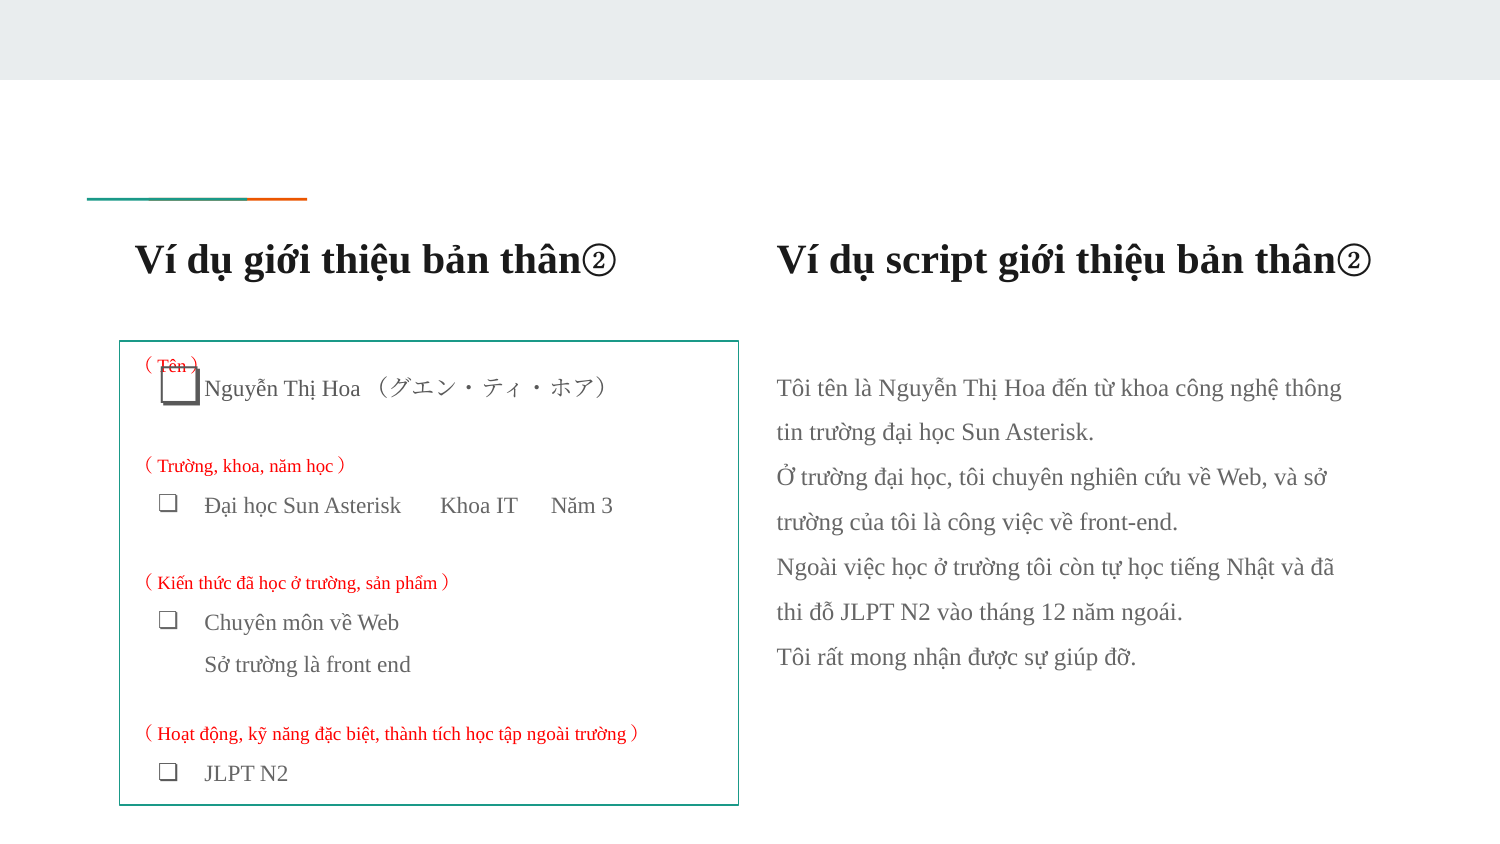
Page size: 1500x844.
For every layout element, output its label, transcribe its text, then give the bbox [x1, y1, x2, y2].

title Ví dụ giới thiệu bản thân② [119, 216, 739, 305]
list Tôi tên là Nguyễn Thị Hoa đến từ khoa công nghệ thông tin trường đại học Sun Asterisk. Ở trường đại học, tôi chuyên nghiên cứu về Web, và sở trường của tôi là công việc về front-end. Ngoài việc học ở trường tôi còn tự học tiếng Nhật và đã thi đỗ JLPT N2 vào tháng 12 năm ngoái. Tôi rất mong nhận được sự giúp đỡ. [761, 341, 1381, 805]
title Ví dụ script giới thiệu bản thân② [761, 216, 1500, 305]
list （Tên） Nguyễn Thị Hoa（グエン・ティ・ホア） （Trường, khoa, năm học） Đại học Sun Asterisk Khoa IT Năm 3 （Kiến thức đã học ở trường, sản phẩm） Chuyên môn về Web Sở trường là front end （Hoạt động, kỹ năng đặc biệt, thành tích học tập ngoài trường） JLPT N2 [119, 341, 739, 805]
